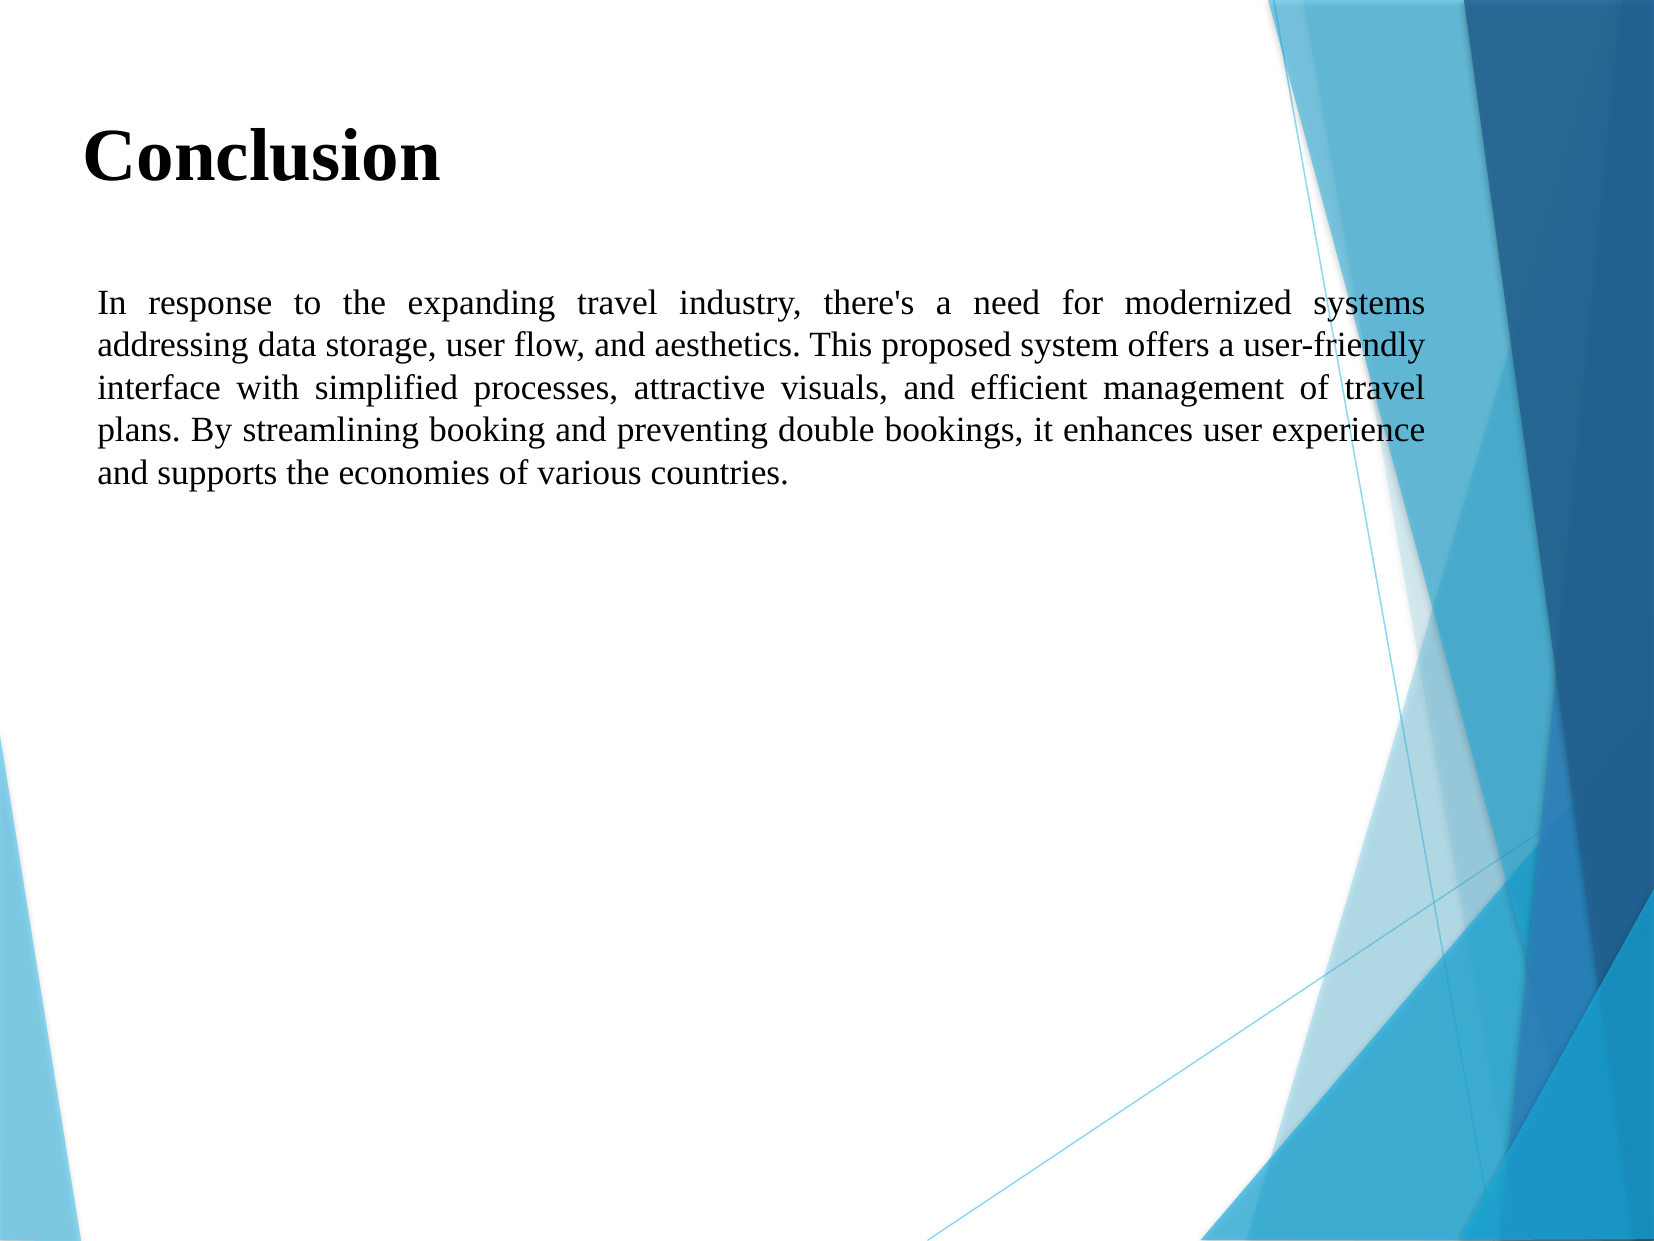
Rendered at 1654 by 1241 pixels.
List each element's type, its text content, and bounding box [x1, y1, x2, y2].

text_box In response to the expanding travel industry, there's a need for modernized systems addressing data storage, user flow, and aesthetics. This proposed system offers a user-friendly interface with simplified processes, attractive visuals, and efficient management of travel plans. By streamlining booking and preventing double bookings, it enhances user experience and supports the economies of various countries. [82, 271, 1441, 755]
text_box Conclusion [82, 49, 1571, 256]
text_box [82, 256, 1571, 1109]
